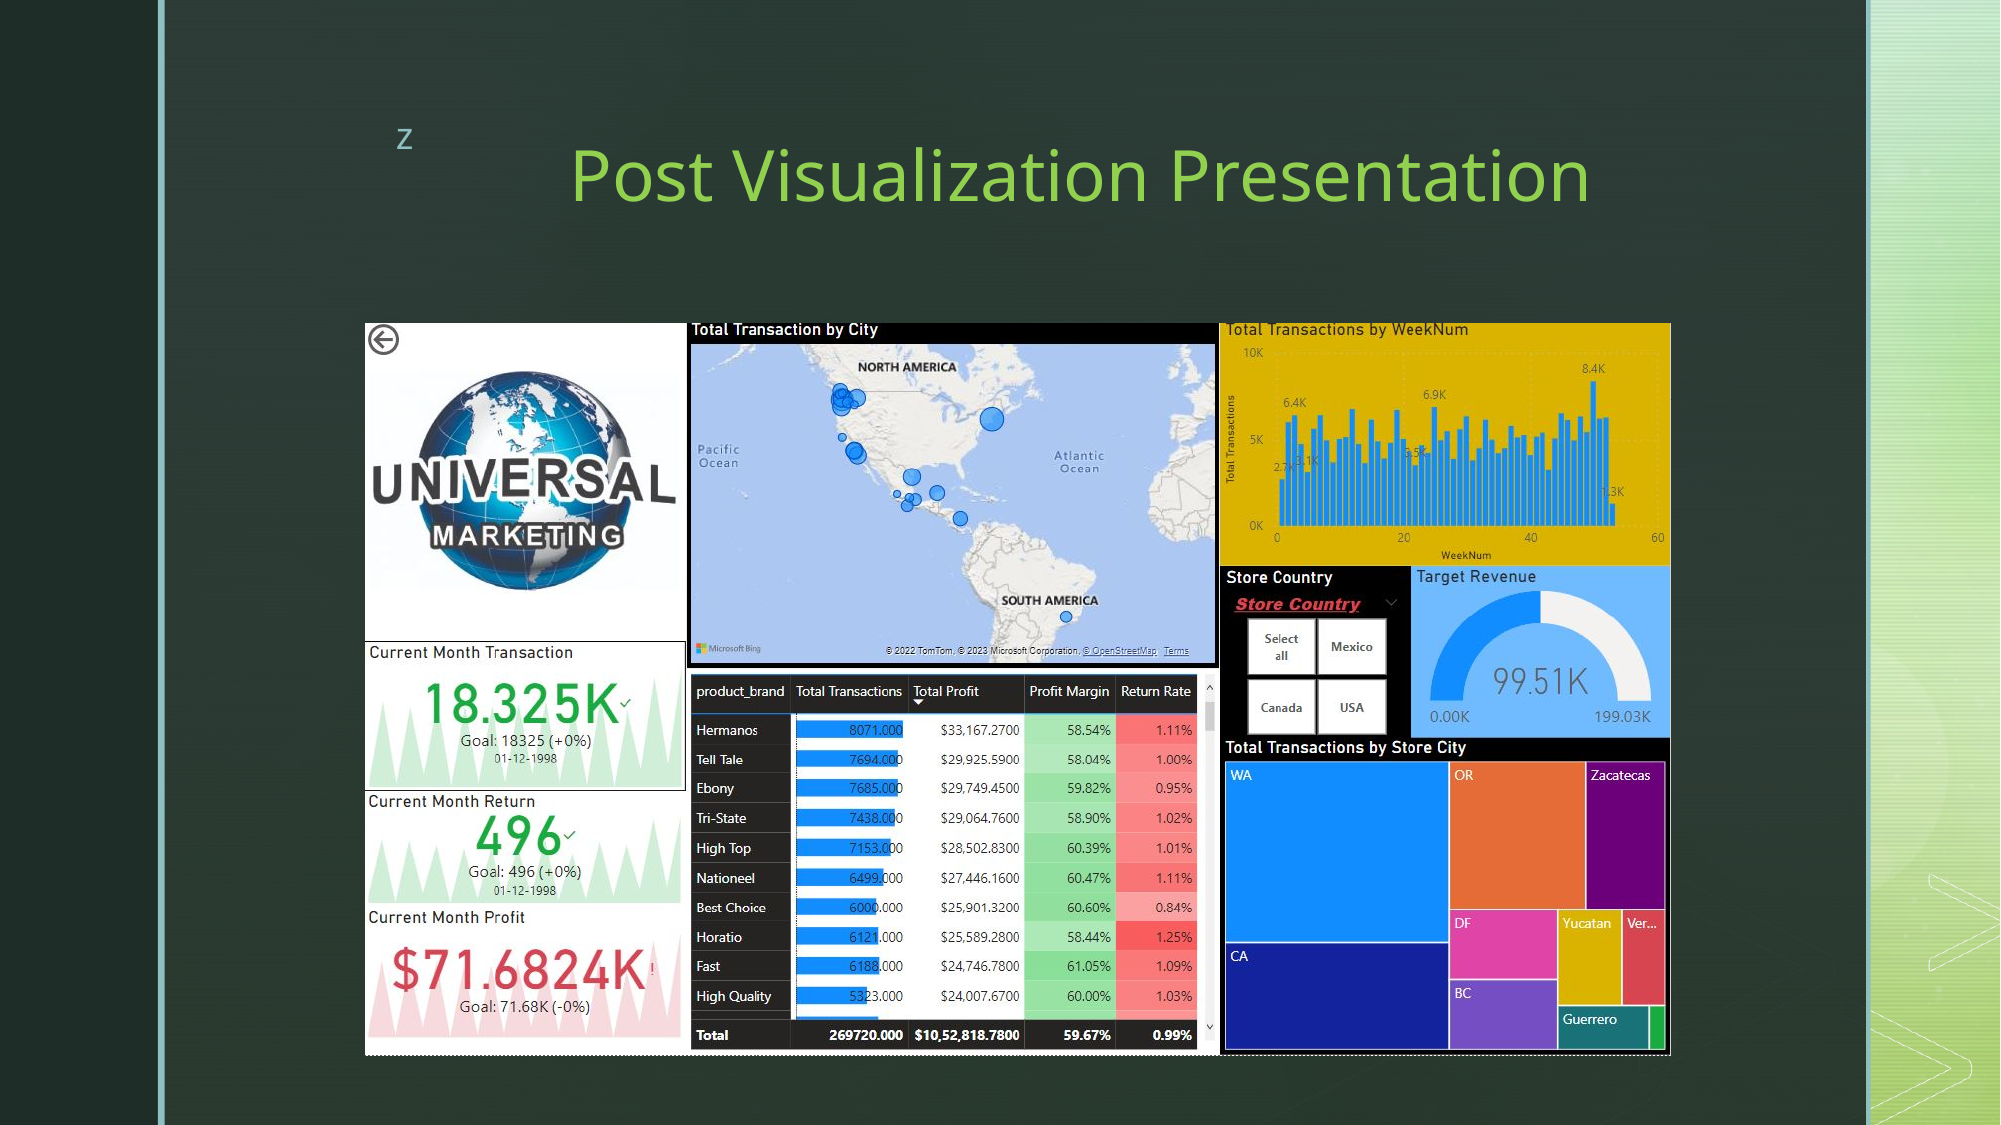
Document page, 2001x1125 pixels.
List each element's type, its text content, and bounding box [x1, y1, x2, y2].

picture [1871, 0, 2001, 1125]
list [364, 323, 1671, 1056]
title Post Visualization Presentation [428, 132, 1734, 310]
